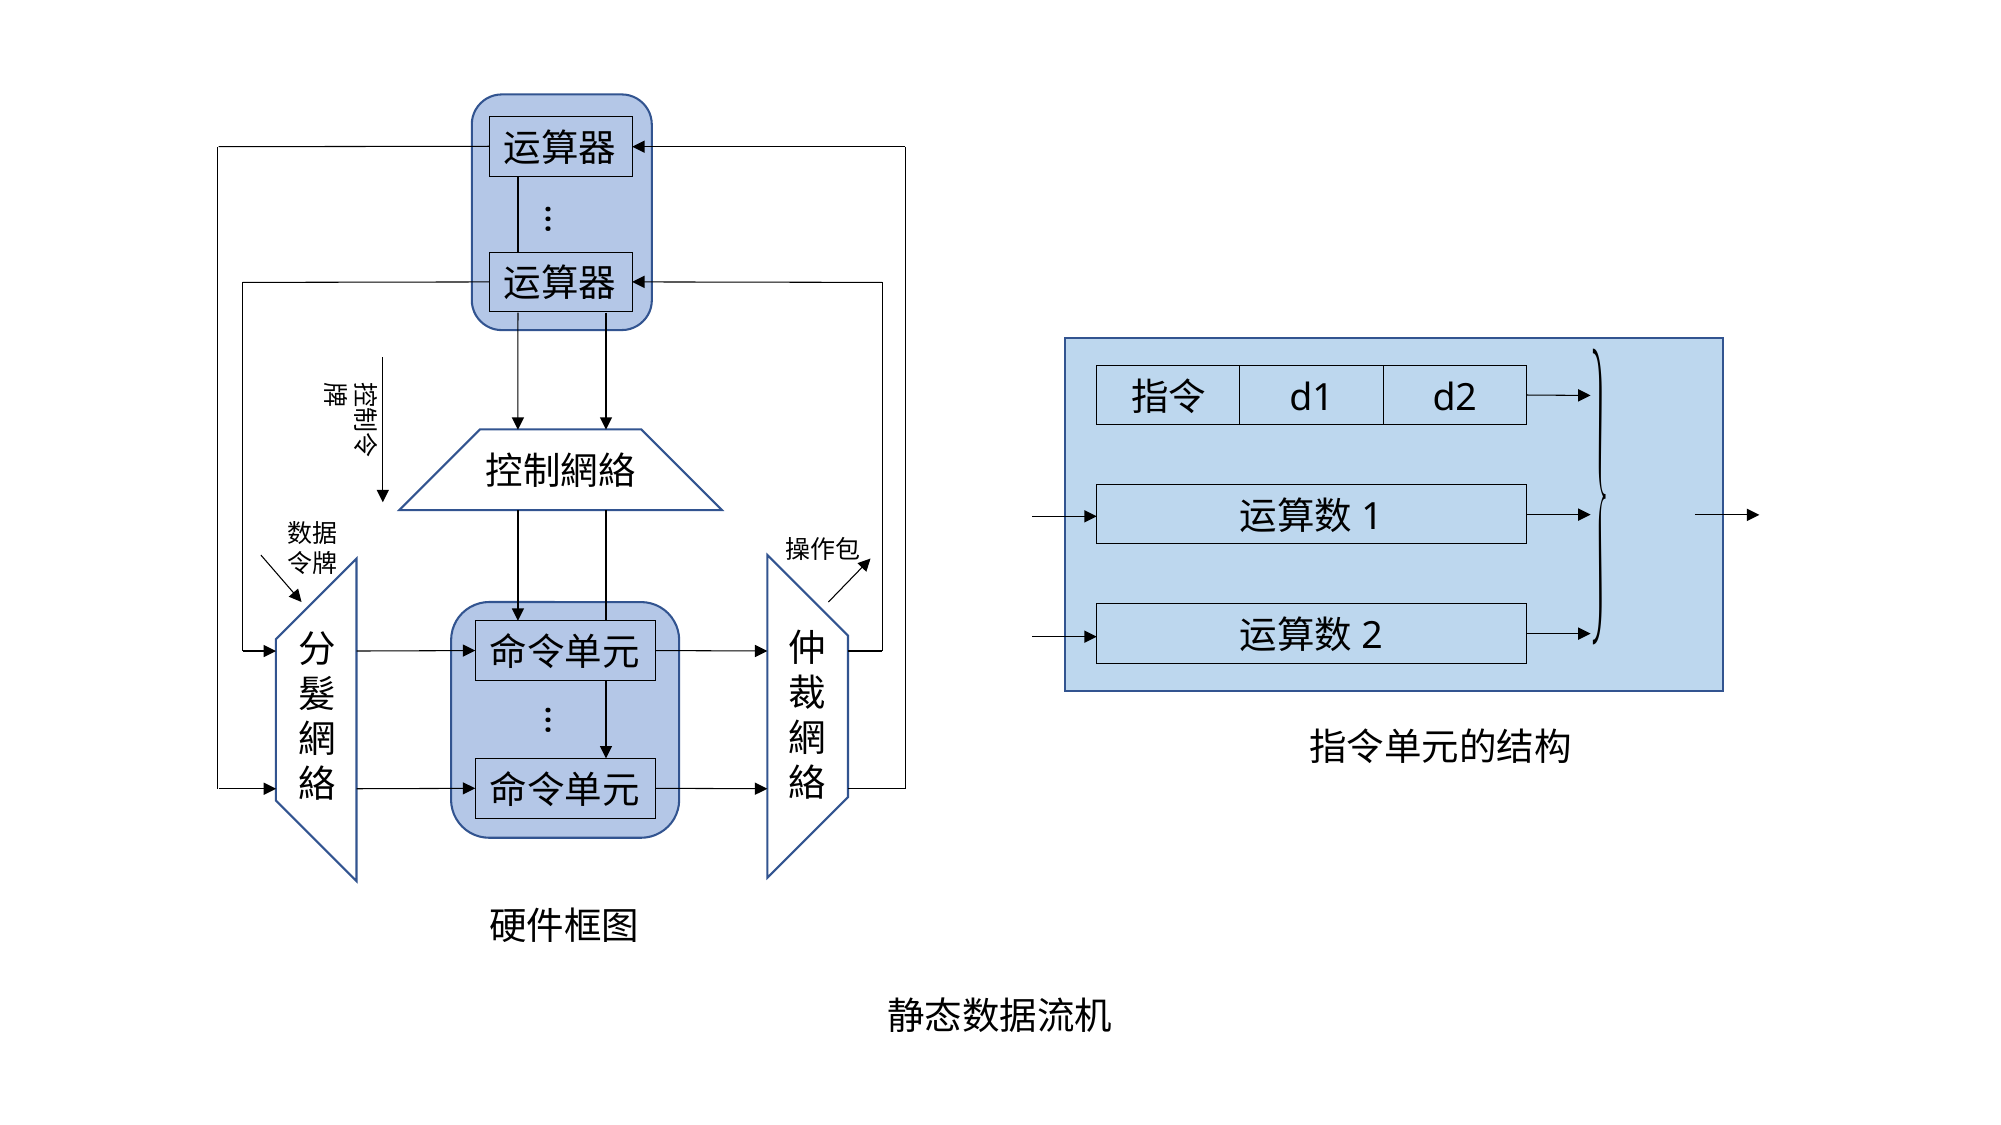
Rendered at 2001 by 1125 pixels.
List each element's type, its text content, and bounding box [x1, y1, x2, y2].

text_box 运算器 [489, 116, 633, 177]
text_box [450, 652, 605, 787]
text_box [519, 600, 605, 620]
text_box [450, 789, 681, 839]
text_box 数据令牌 [272, 509, 356, 585]
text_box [828, 558, 871, 602]
text_box 控制網絡 [470, 439, 660, 500]
text_box 硬件框图 [474, 894, 656, 955]
text_box [607, 652, 681, 787]
text_box [519, 147, 653, 281]
text_box [396, 428, 725, 512]
text_box [607, 601, 681, 650]
text_box [274, 630, 283, 810]
text_box 仲裁網絡 [773, 616, 840, 812]
text_box 运算器 [489, 252, 633, 312]
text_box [260, 555, 302, 602]
text_box [470, 93, 653, 146]
text_box 命令单元 [475, 758, 656, 819]
text_box 运算数2 [1096, 603, 1527, 664]
text_box 控制令牌 [327, 367, 382, 485]
text_box 命令单元 [475, 620, 656, 681]
text_box 运算数1 [1096, 484, 1527, 544]
text_box … [531, 690, 591, 749]
text_box [286, 556, 358, 884]
text_box … [531, 190, 591, 248]
text_box 操作包 [771, 526, 882, 571]
text_box d2 [1383, 365, 1527, 425]
text_box [1064, 337, 1724, 692]
text_box 静态数据流机 [872, 985, 1128, 1045]
text_box 指令 [1096, 365, 1239, 425]
text_box [607, 283, 653, 332]
text_box [519, 312, 605, 332]
text_box 分髮網絡 [283, 617, 350, 813]
text_box 指令单元的结构 [1294, 715, 1591, 776]
text_box [840, 626, 850, 807]
text_box [766, 552, 835, 881]
text_box [470, 283, 517, 332]
text_box 控制令牌 [383, 367, 389, 485]
text_box d1 [1239, 365, 1383, 425]
text_box [450, 600, 517, 650]
text_box [470, 147, 517, 281]
